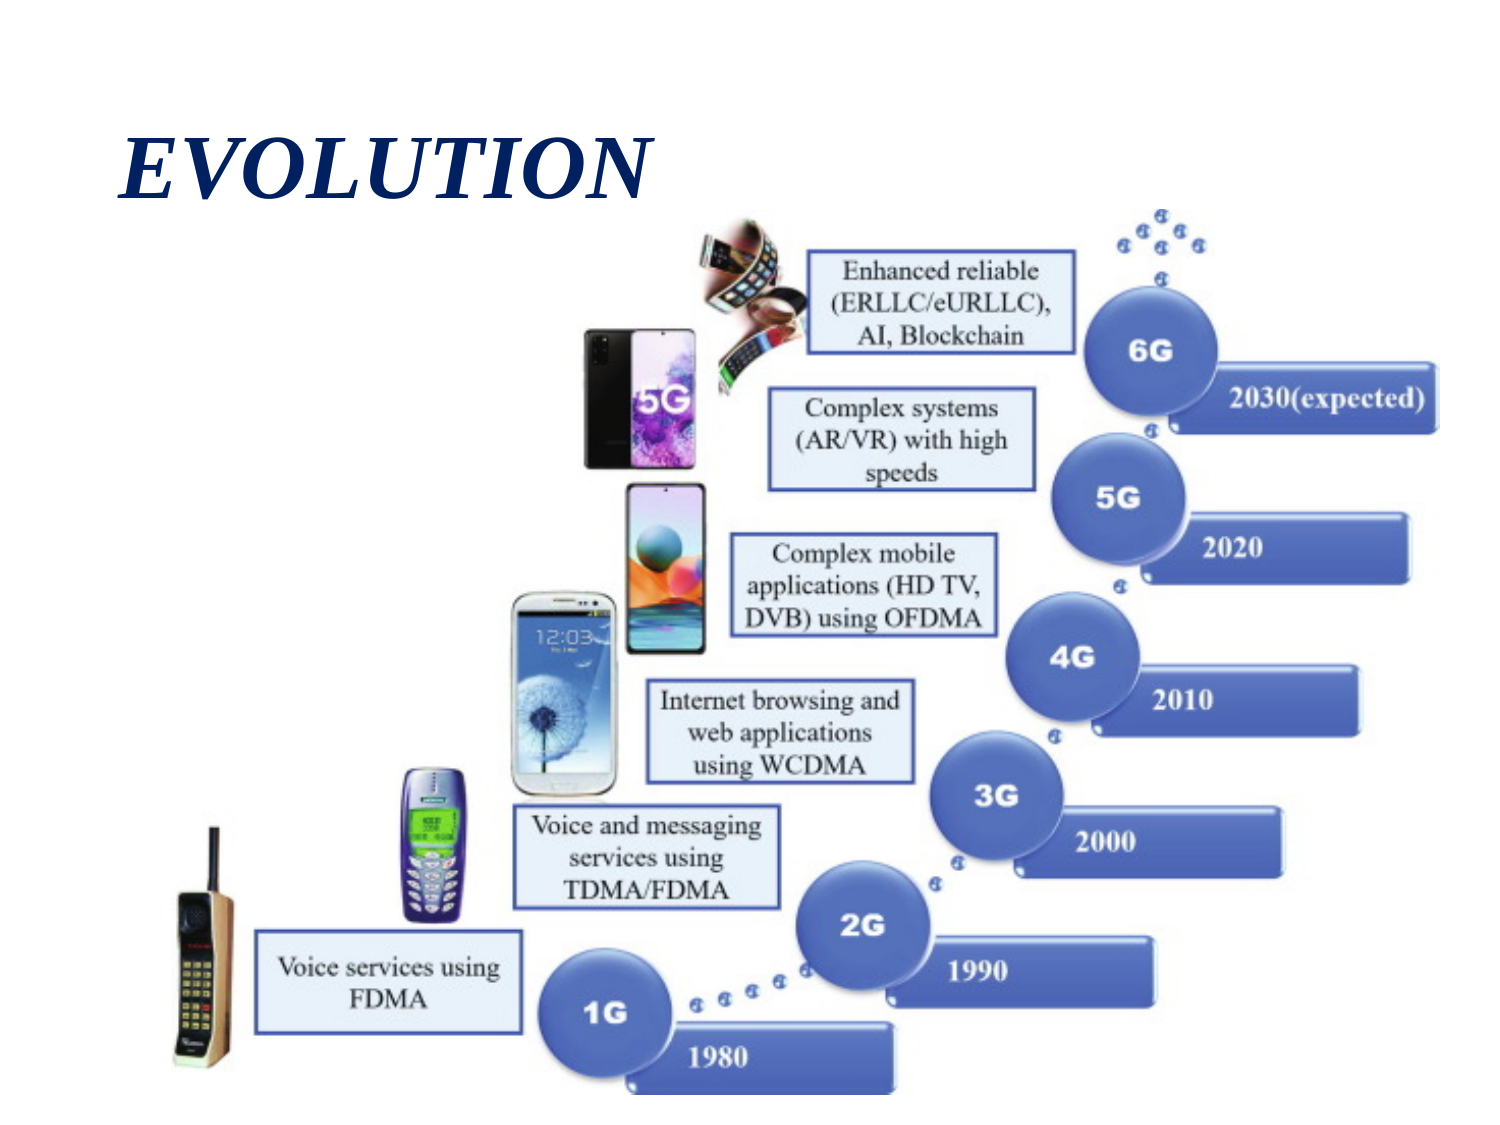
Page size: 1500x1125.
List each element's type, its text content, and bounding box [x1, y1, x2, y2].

title EVOLUTION [103, 59, 1397, 278]
picture [171, 209, 1440, 1095]
